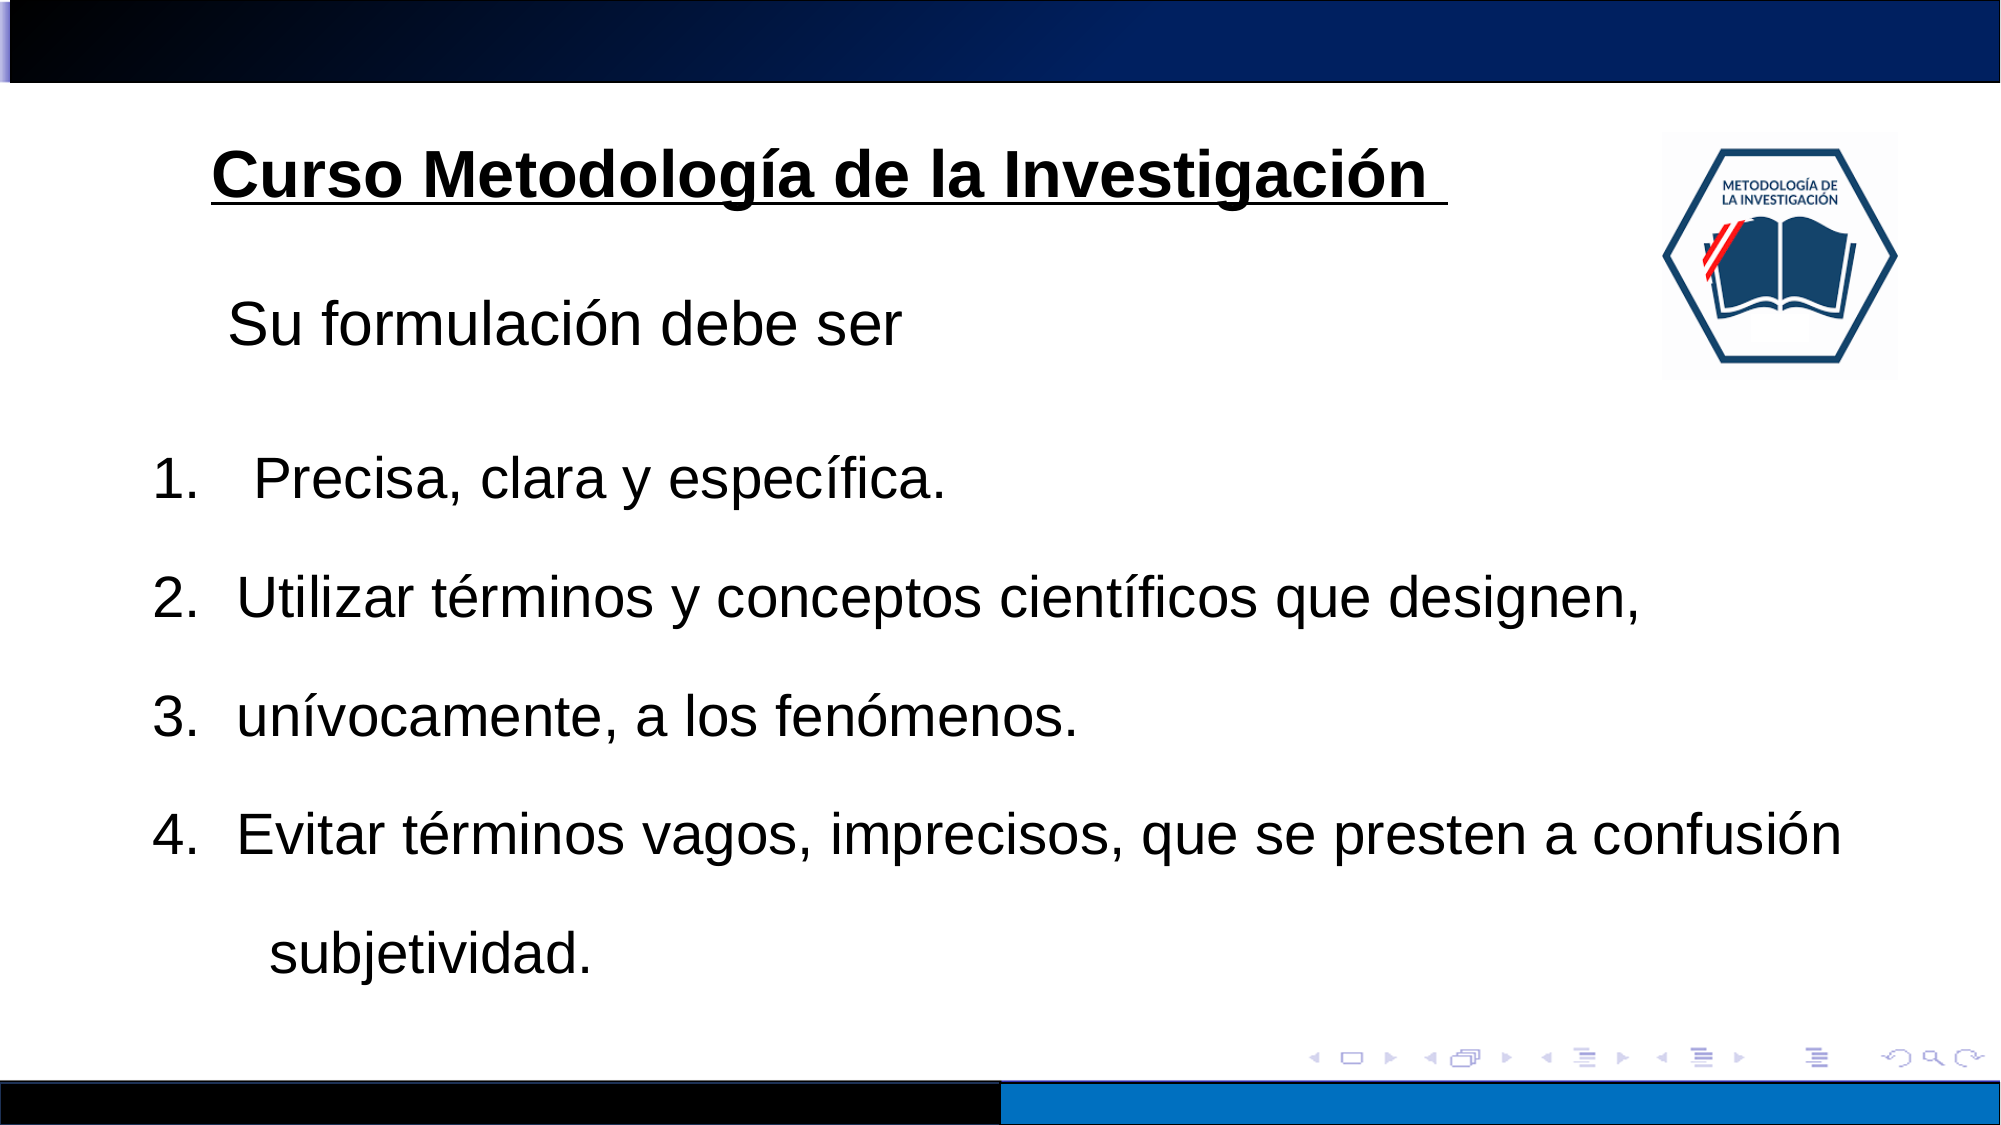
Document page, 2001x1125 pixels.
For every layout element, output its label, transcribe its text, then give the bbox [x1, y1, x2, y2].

text_box Su formulación debe ser [212, 275, 1268, 366]
list Precisa, clara y específica. Utilizar términos y conceptos científicos que designen, unívocamente, a los fenómenos. Evitar términos vagos, imprecisos, que se presten a confusión subjetividad. [137, 383, 1863, 1014]
picture [0, 0, 2000, 1082]
